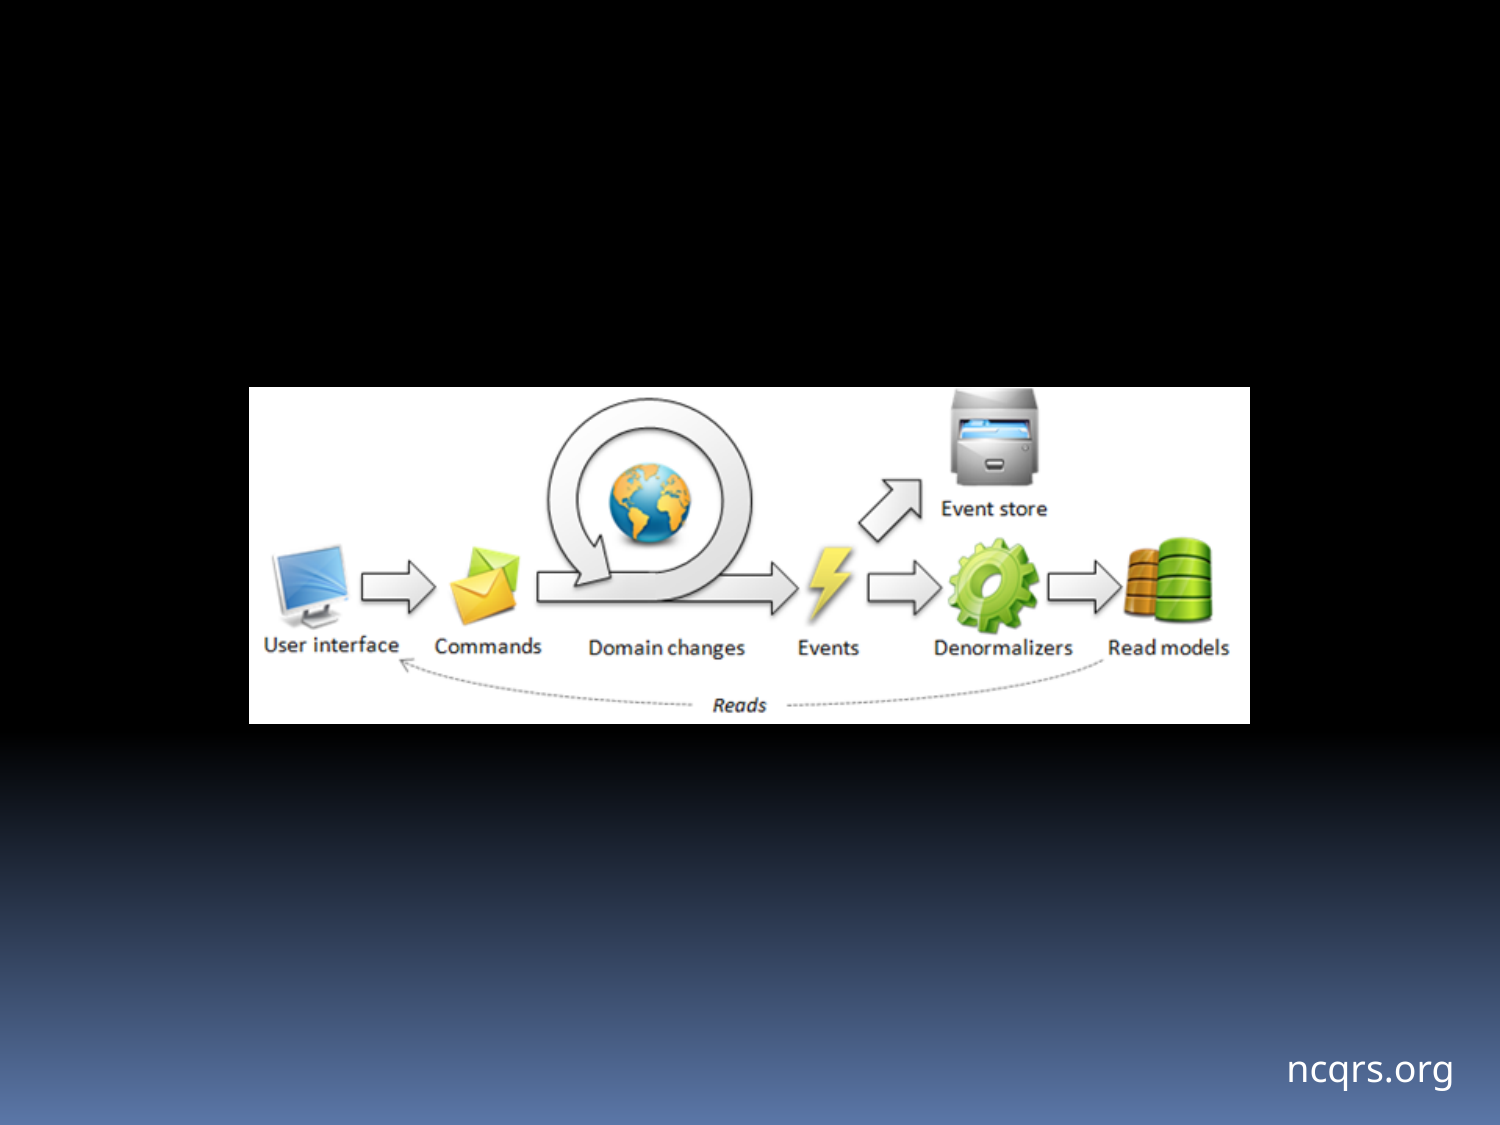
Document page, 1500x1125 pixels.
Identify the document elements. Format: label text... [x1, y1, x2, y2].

picture [249, 387, 1251, 724]
text_box ncqrs.org [1244, 1037, 1470, 1098]
